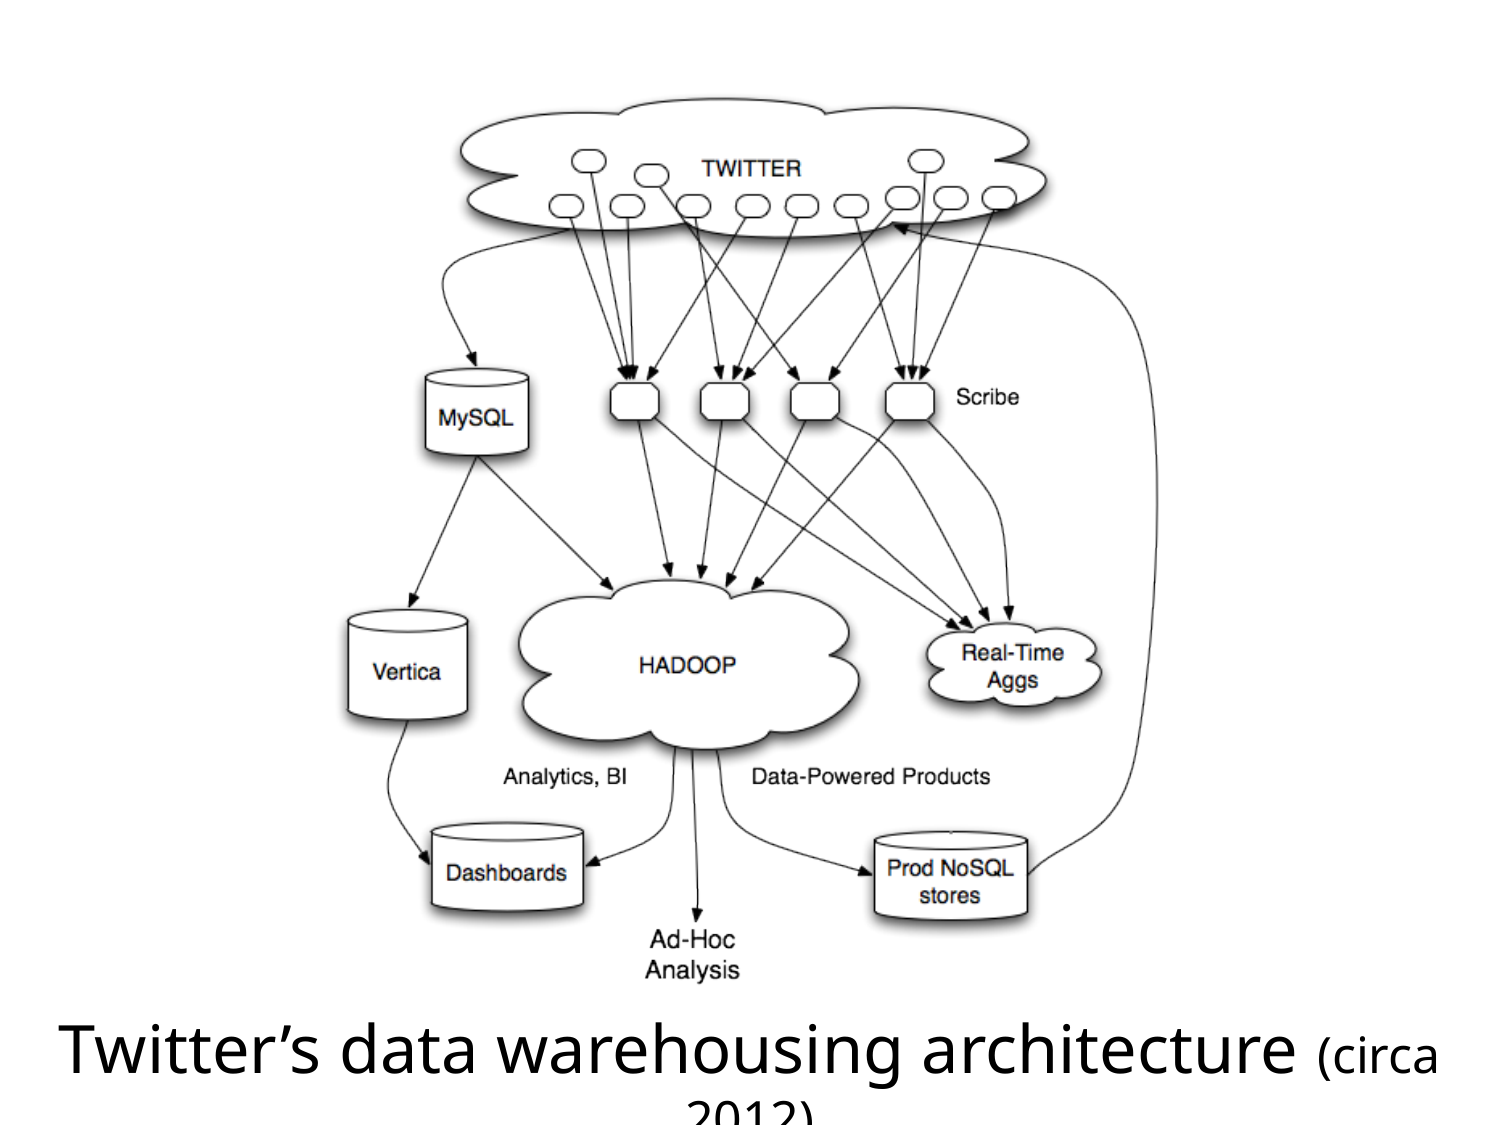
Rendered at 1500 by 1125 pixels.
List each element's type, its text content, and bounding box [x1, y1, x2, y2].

picture [314, 68, 1176, 1001]
text_box Twitter’s data warehousing architecture (circa 2012) [0, 999, 1500, 1125]
